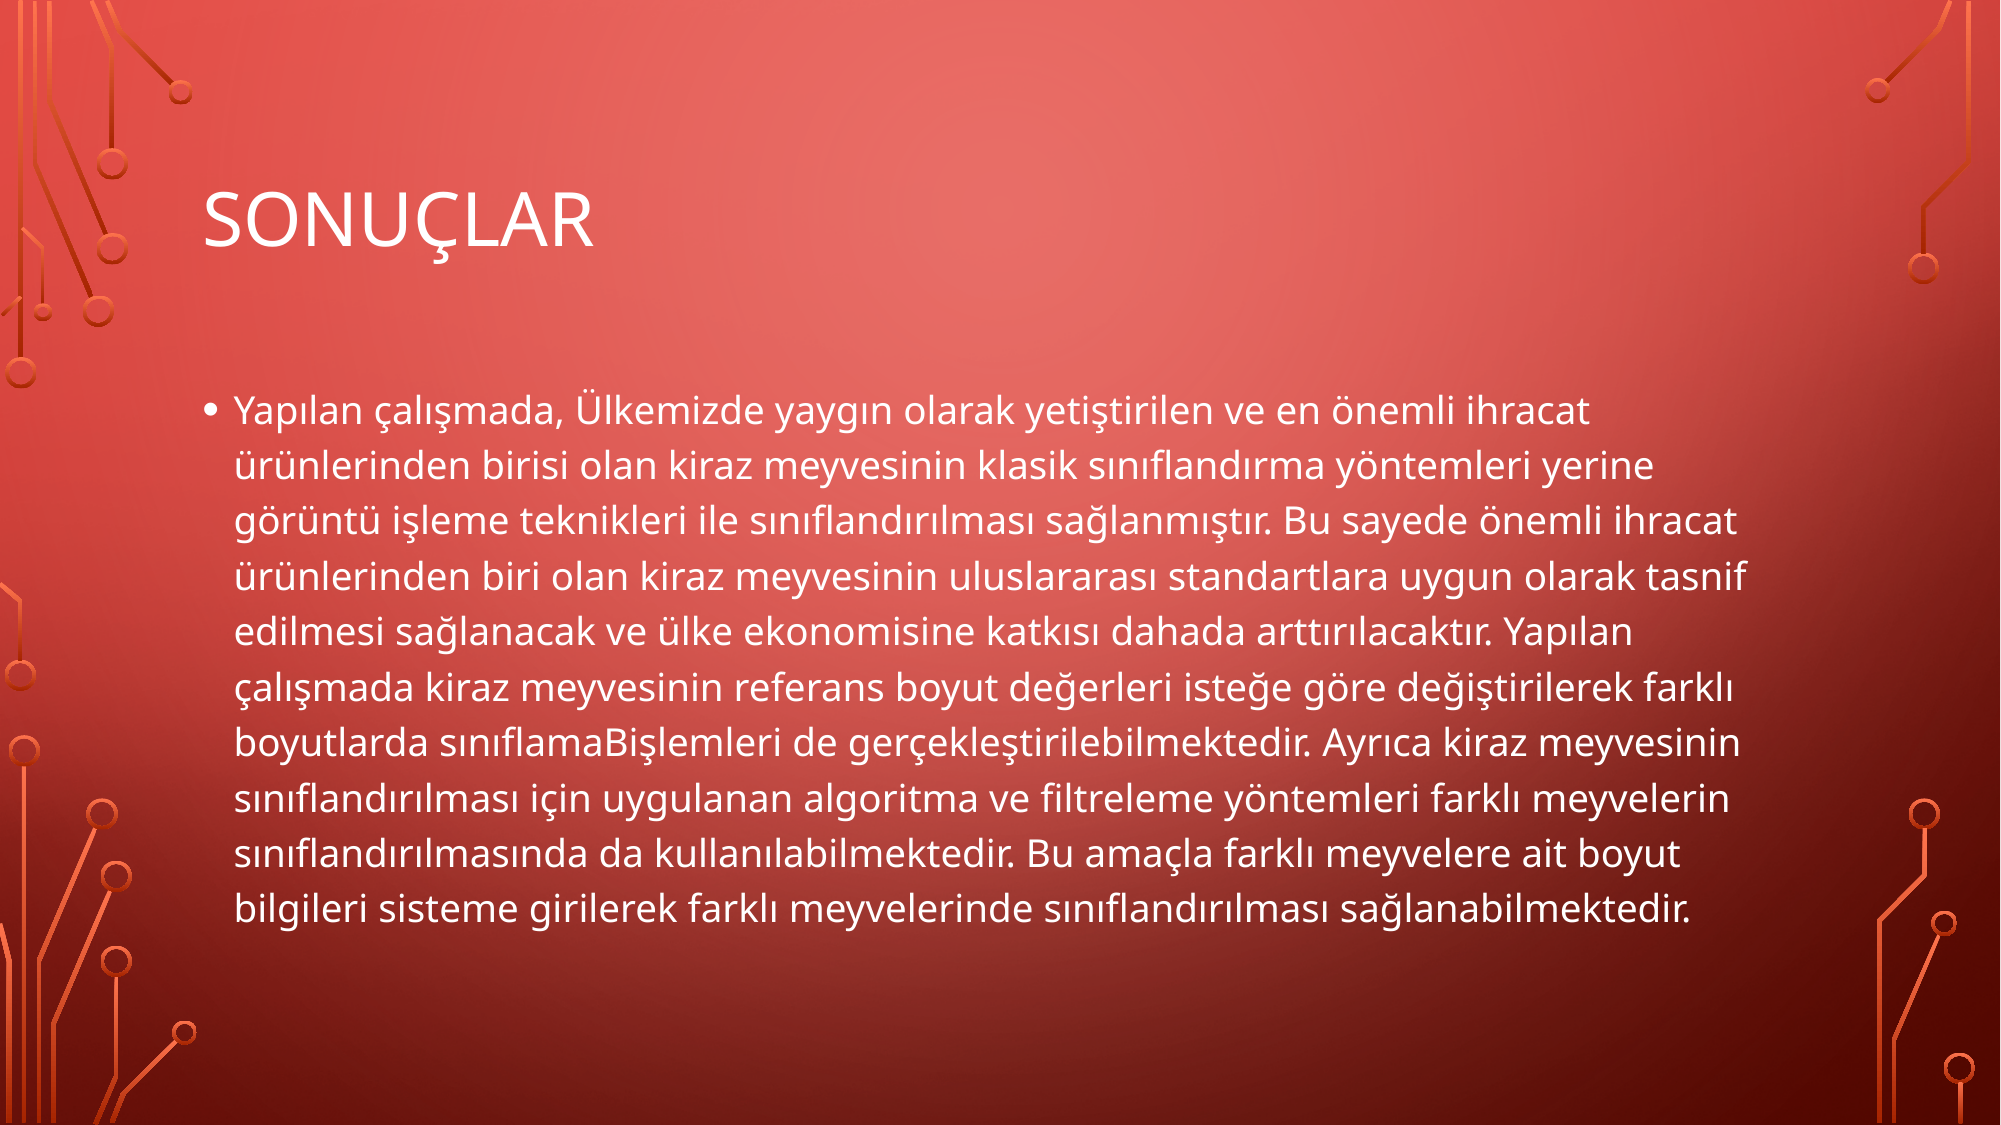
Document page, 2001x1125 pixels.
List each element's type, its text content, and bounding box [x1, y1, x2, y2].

title SONUÇLAR [187, 101, 1813, 344]
list Yapılan çalışmada, Ülkemizde yaygın olarak yetiştirilen ve en önemli ihracat ürünlerinden birisi olan kiraz meyvesinin klasik sınıflandırma yöntemleri yerine görüntü işleme teknikleri ile sınıflandırılması sağlanmıştır. Bu sayede önemli ihracat ürünlerinden biri olan kiraz meyvesinin uluslararası standartlara uygun olarak tasnif edilmesi sağlanacak ve ülke ekonomisine katkısı dahada arttırılacaktır. Yapılan çalışmada kiraz meyvesinin referans boyut değerleri isteğe göre değiştirilerek farklı boyutlarda sınıflamaBişlemleri de gerçekleştirilebilmektedir. Ayrıca kiraz meyvesinin sınıflandırılması için uygulanan algoritma ve filtreleme yöntemleri farklı meyvelerin sınıflandırılmasında da kullanılabilmektedir. Bu amaçla farklı meyvelere ait boyut bilgileri sisteme girilerek farklı meyvelerinde sınıflandırılması sağlanabilmektedir. [187, 369, 1813, 950]
